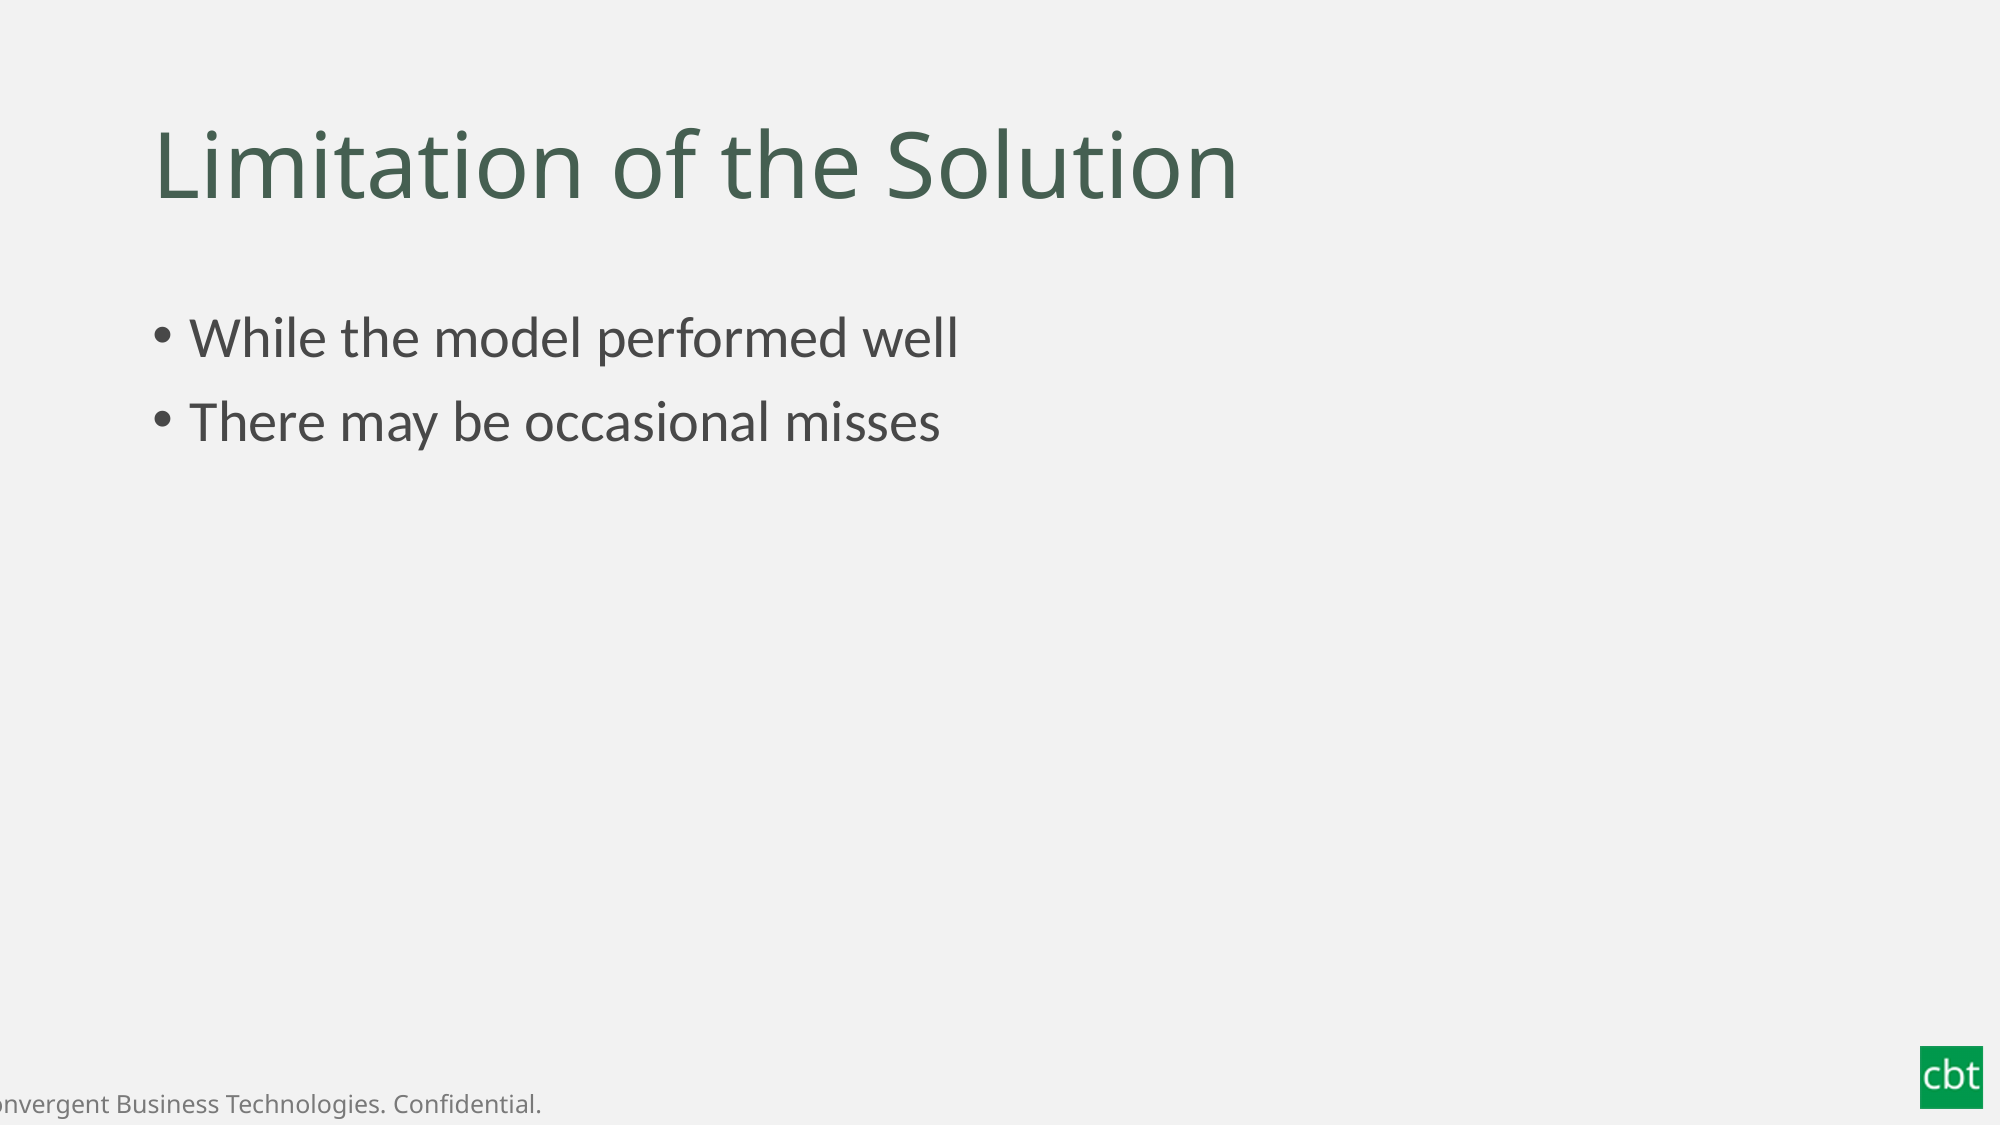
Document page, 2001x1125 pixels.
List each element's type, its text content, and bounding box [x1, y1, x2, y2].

title Limitation of the Solution [137, 59, 1863, 278]
list While the model performed well There may be occasional misses [137, 299, 1863, 1014]
picture [1920, 1046, 1984, 1109]
